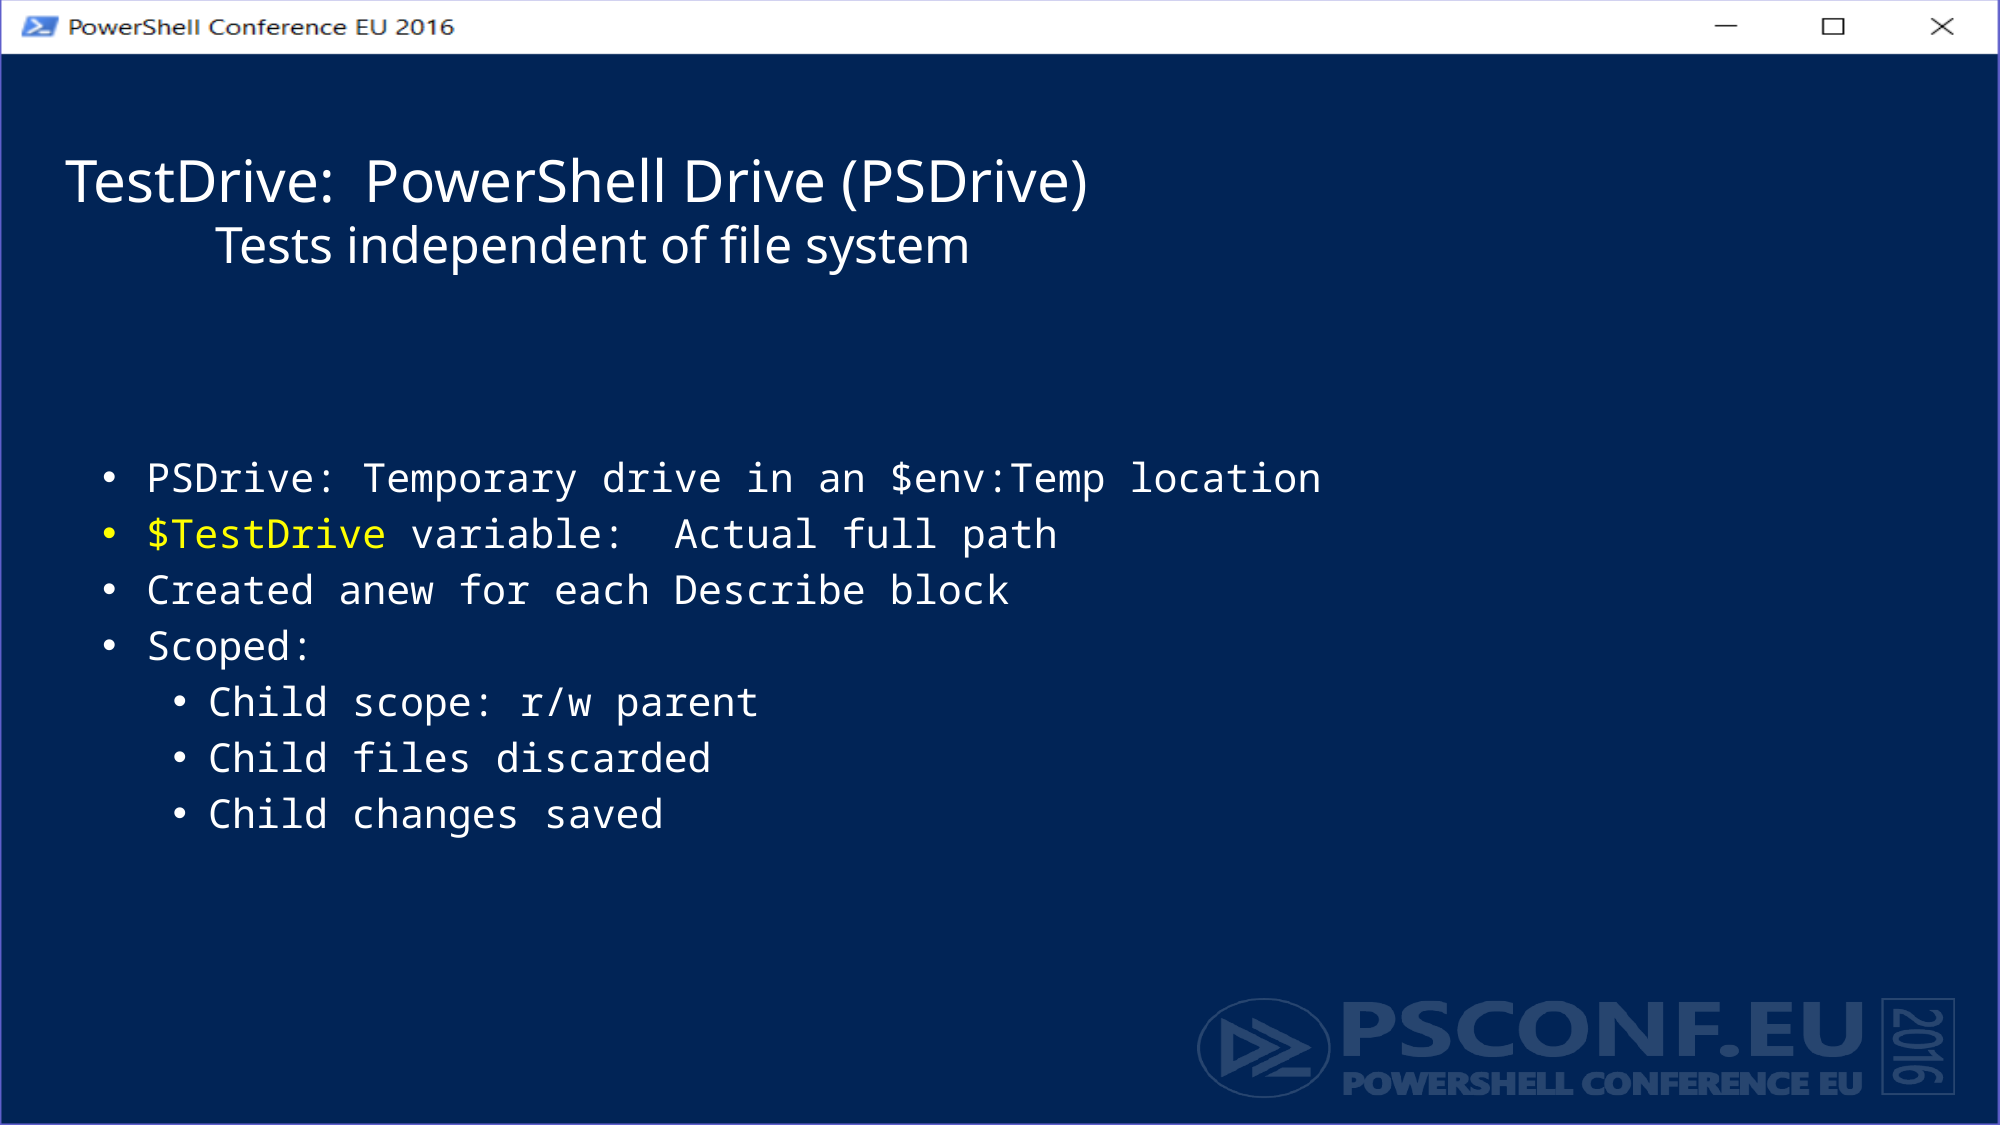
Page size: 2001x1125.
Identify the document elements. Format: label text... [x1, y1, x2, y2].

title TestDrive: PowerShell Drive (PSDrive) Tests independent of file system [50, 136, 1701, 337]
picture [0, 0, 2000, 1125]
list PSDrive: Temporary drive in an $env:Temp location $TestDrive variable: Actual full path Created anew for each Describe block Scoped: Child scope: r/w parent Child files discarded Child changes saved [16, 445, 1667, 844]
